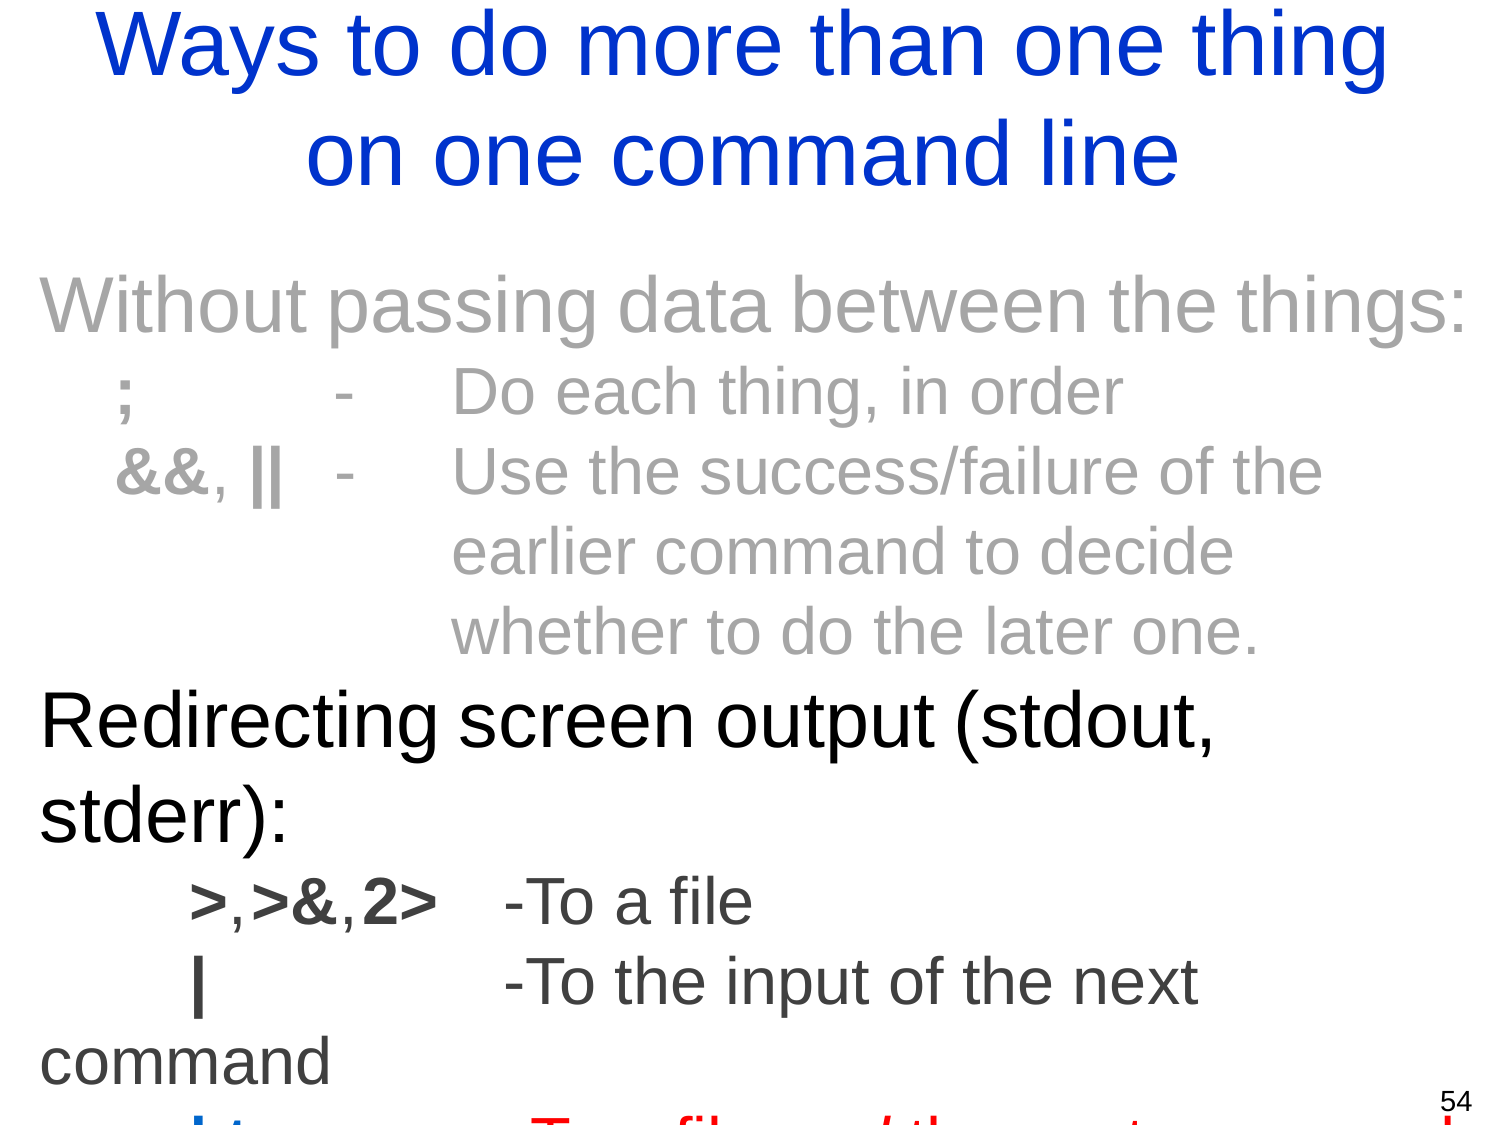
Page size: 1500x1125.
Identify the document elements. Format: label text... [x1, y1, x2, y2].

text_box Without passing data between the things: ; - Do each thing, in order &&, || - Use the success/failure of the earlier command to decide whether to do the later one. Redirecting screen output (stdout, stderr): >, >&, 2> -To a file | -To the input of the next command | tee -To a file and the next command xargs, `` -To arguments of next command [0, 145, 1488, 1125]
title Ways to do more than one thing on one command line [37, 0, 1451, 188]
text_box 54 [1399, 1074, 1488, 1125]
